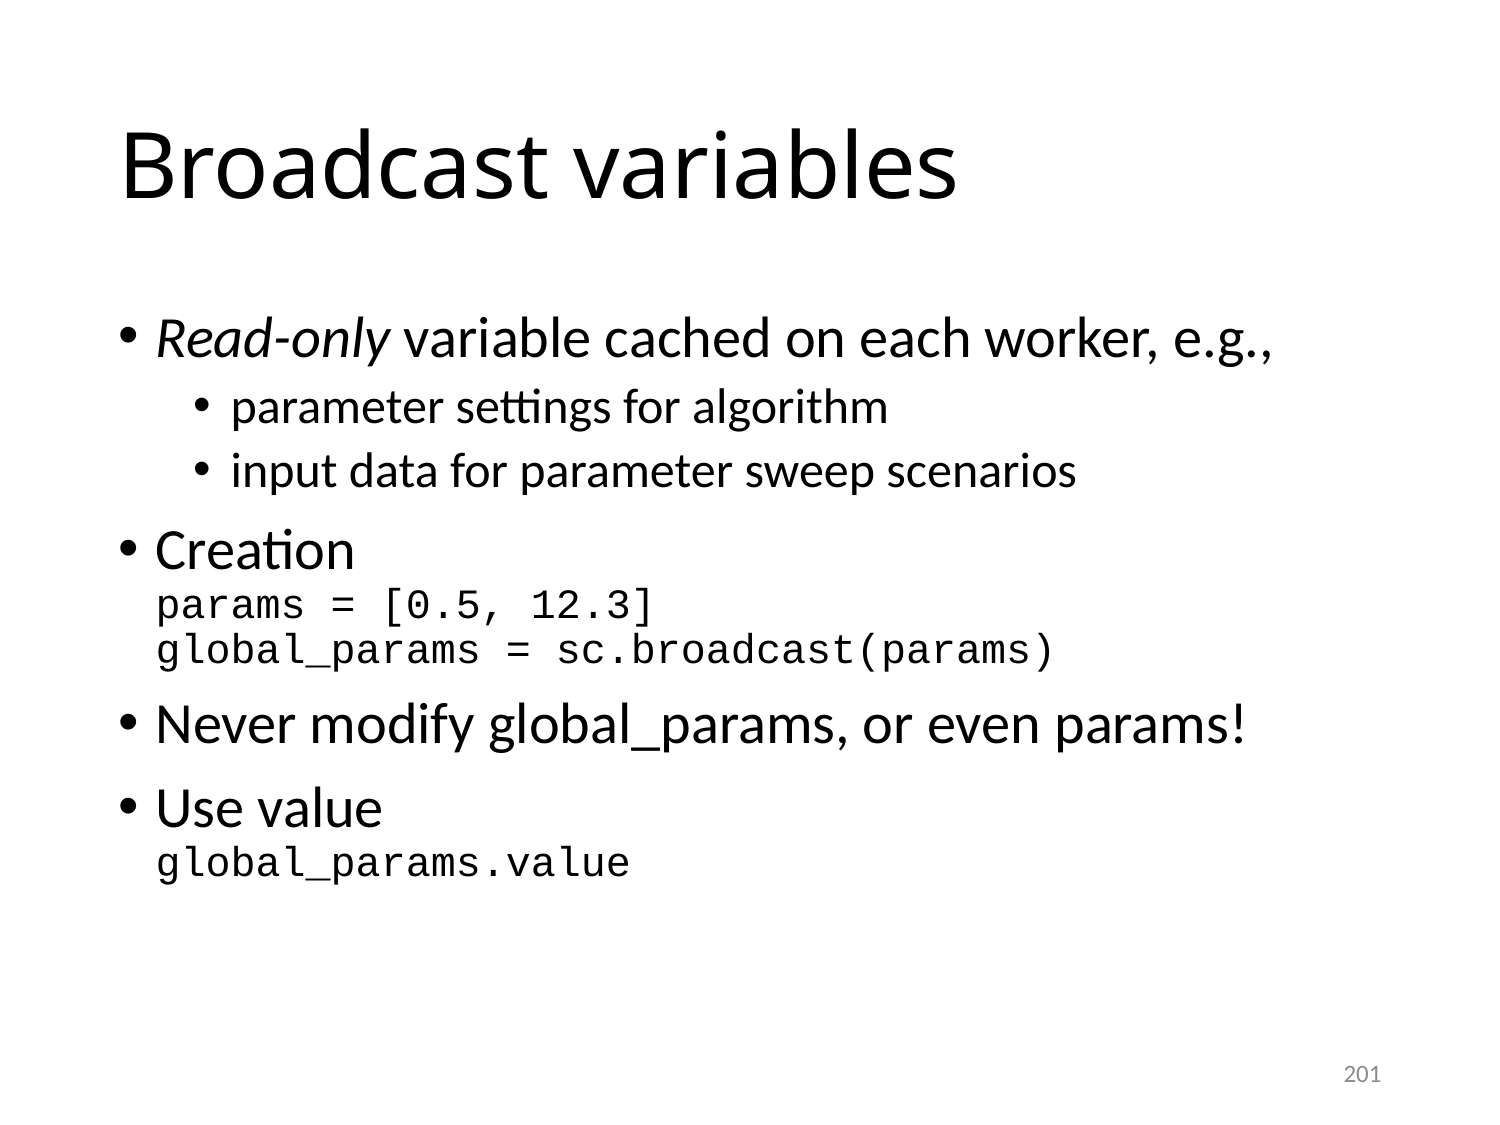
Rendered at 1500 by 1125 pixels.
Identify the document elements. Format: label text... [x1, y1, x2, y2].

list Read-only variable cached on each worker, e.g., parameter settings for algorithm input data for parameter sweep scenarios Creation params = [0.5, 12.3] global_params = sc.broadcast(params) Never modify global_params, or even params! Use value global_params.value [103, 299, 1397, 1014]
title Broadcast variables [103, 59, 1397, 278]
slide_number 201 [1059, 1042, 1397, 1103]
